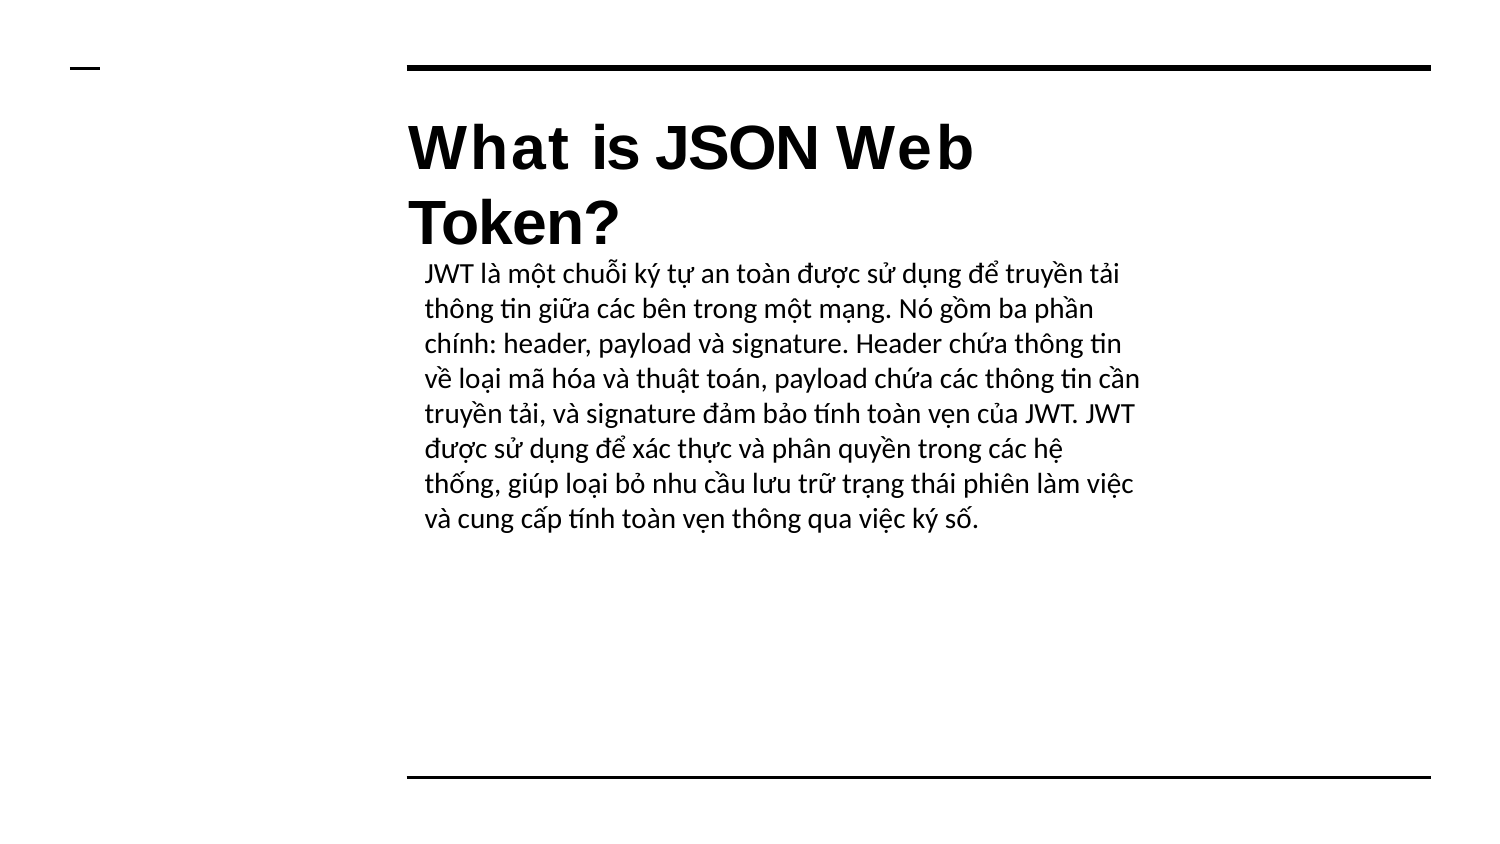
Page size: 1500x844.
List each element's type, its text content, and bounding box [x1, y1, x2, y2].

text_box JWT là một chuỗi ký tự an toàn được sử dụng để truyền tải thông tin giữa các bên trong một mạng. Nó gồm ba phần chính: header, payload và signature. Header chứa thông tin về loại mã hóa và thuật toán, payload chứa các thông tin cần truyền tải, và signature đảm bảo tính toàn vẹn của JWT. JWT được sử dụng để xác thực và phân quyền trong các hệ thống, giúp loại bỏ nhu cầu lưu trữ trạng thái phiên làm việc và cung cấp tính toàn vẹn thông qua việc ký số. [409, 246, 1160, 682]
title What is JSON Web Token? [406, 104, 1206, 257]
